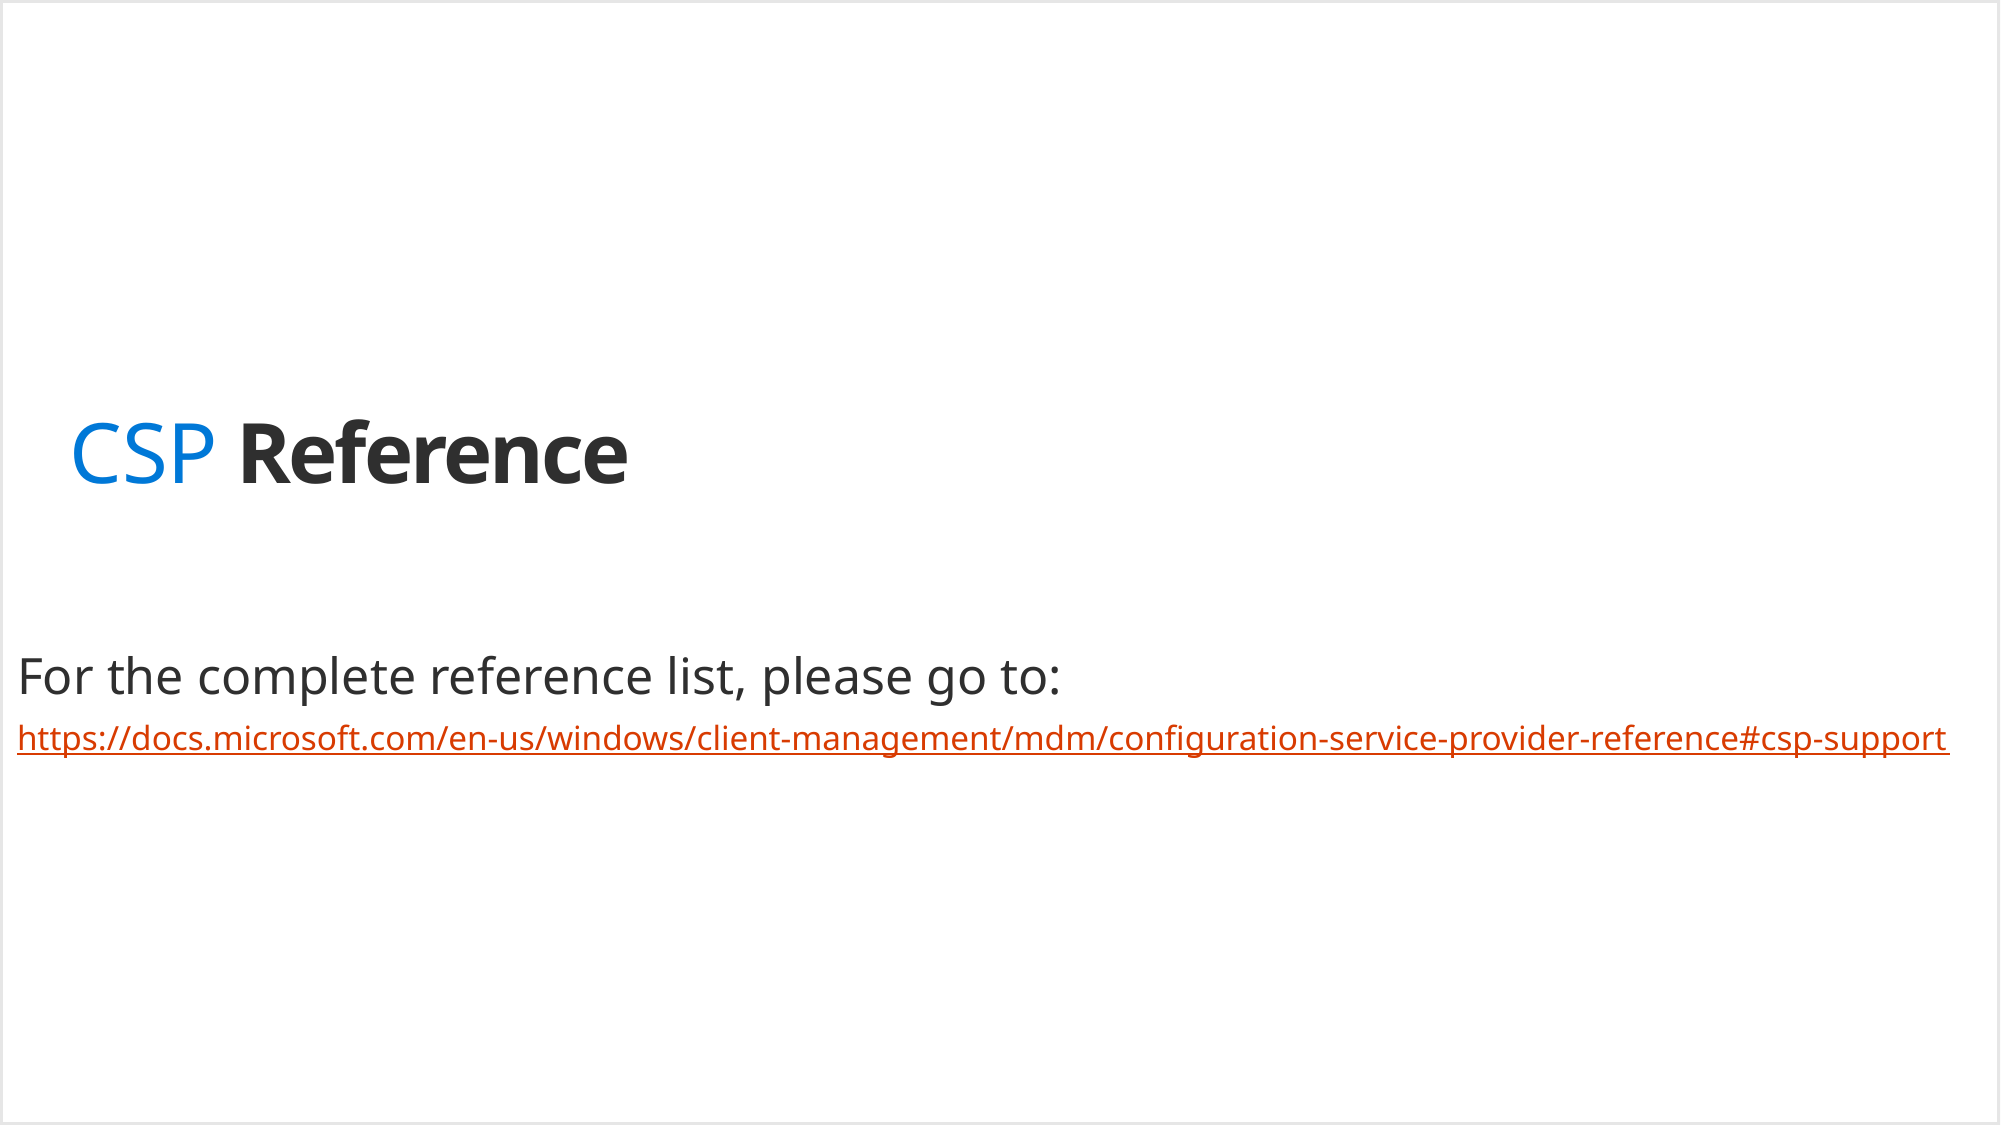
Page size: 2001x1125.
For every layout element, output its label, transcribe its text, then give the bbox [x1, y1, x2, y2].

text_box CSP Reference [45, 396, 1542, 563]
text_box For the complete reference list, please go to: https://docs.microsoft.com/en-us/windows/client-management/mdm/configuration-service-provider-reference#csp-support [0, 627, 1981, 898]
